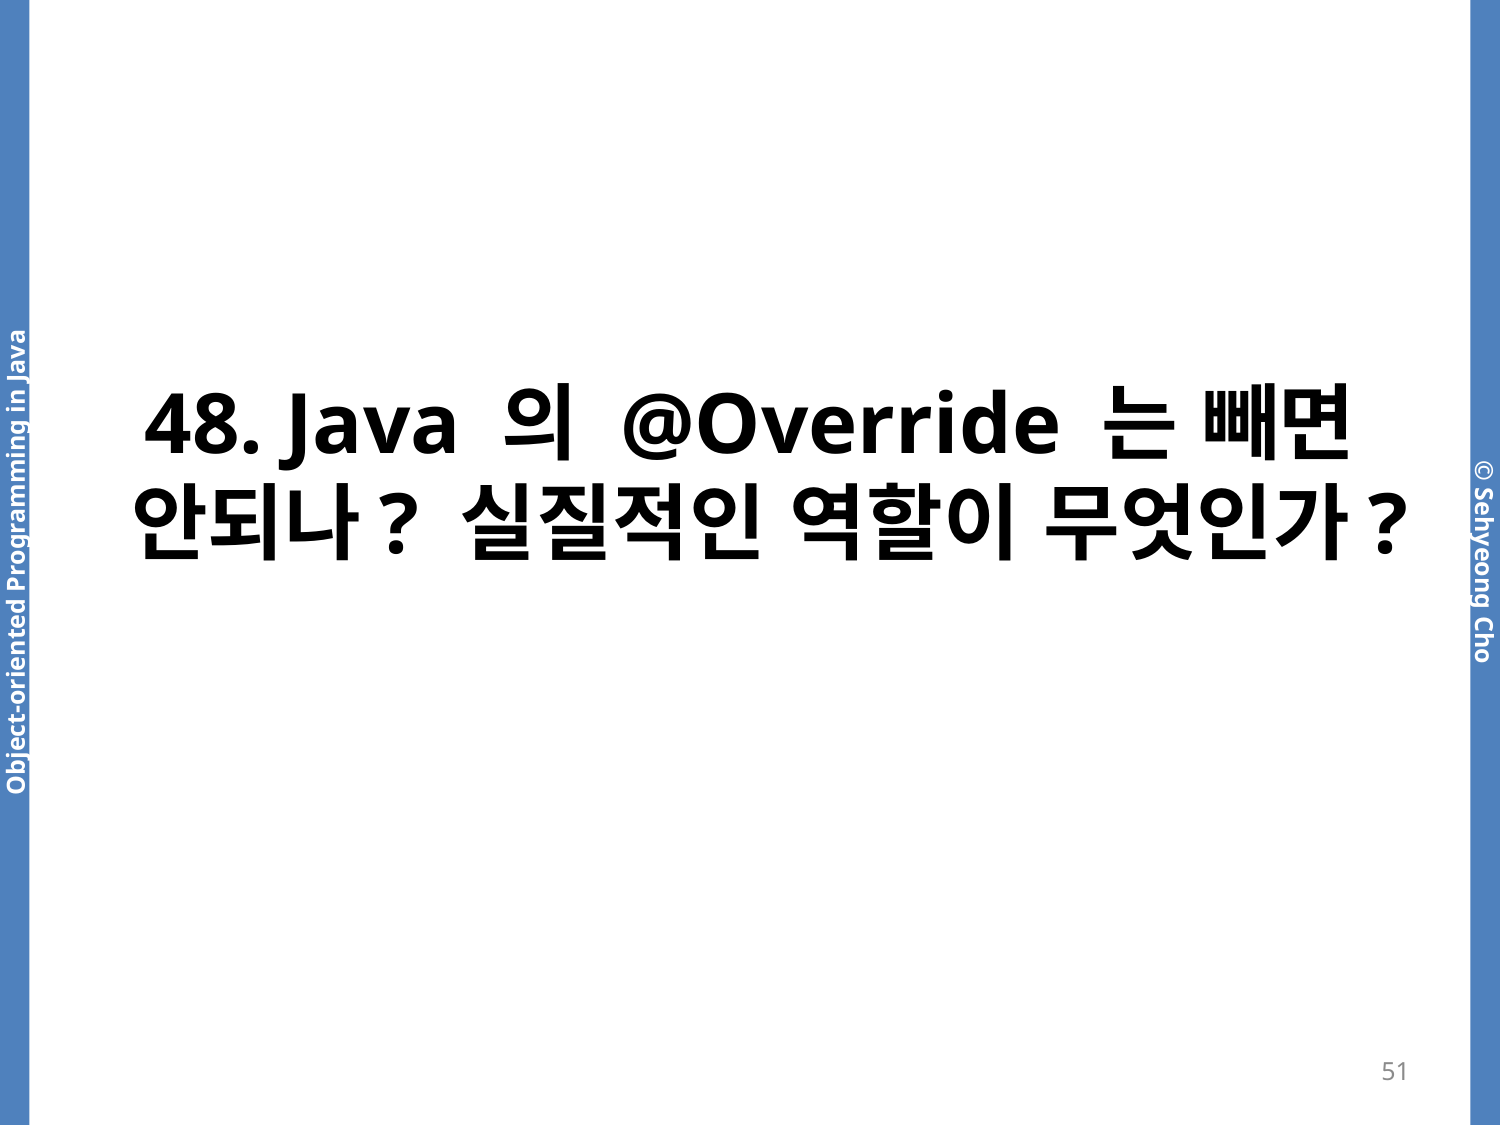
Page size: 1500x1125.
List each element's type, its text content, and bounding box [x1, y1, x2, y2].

title 48. Java 의 @Override 는 빼면 안되나? 실질적인 역할이 무엇인가? [112, 349, 1388, 591]
slide_number 51 [1074, 1042, 1425, 1103]
